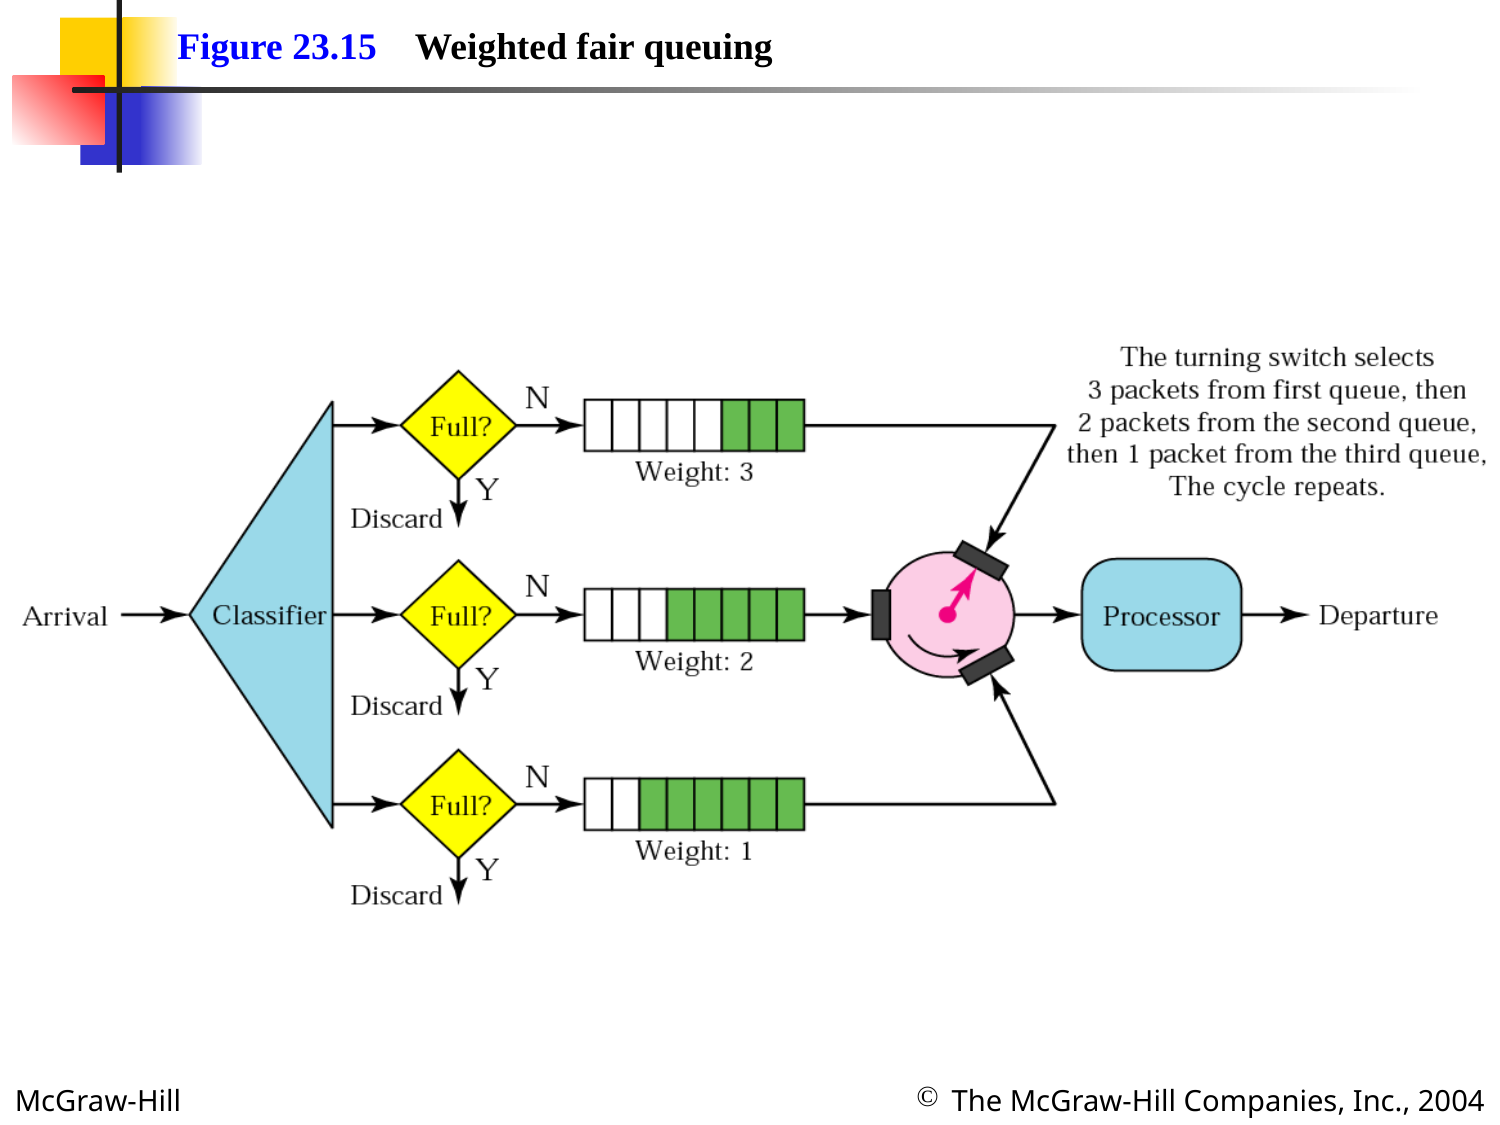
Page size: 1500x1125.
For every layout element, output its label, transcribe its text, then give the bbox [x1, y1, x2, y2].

picture [22, 342, 1488, 913]
text_box [122, 17, 177, 86]
text_box [60, 17, 116, 86]
text_box [72, 87, 1423, 93]
text_box [12, 75, 105, 145]
text_box [116, 0, 122, 87]
text_box Figure 23.15 Weighted fair queuing [162, 14, 1100, 75]
text_box [122, 93, 141, 165]
text_box [80, 93, 116, 165]
text_box [141, 93, 202, 165]
text_box [116, 93, 122, 173]
